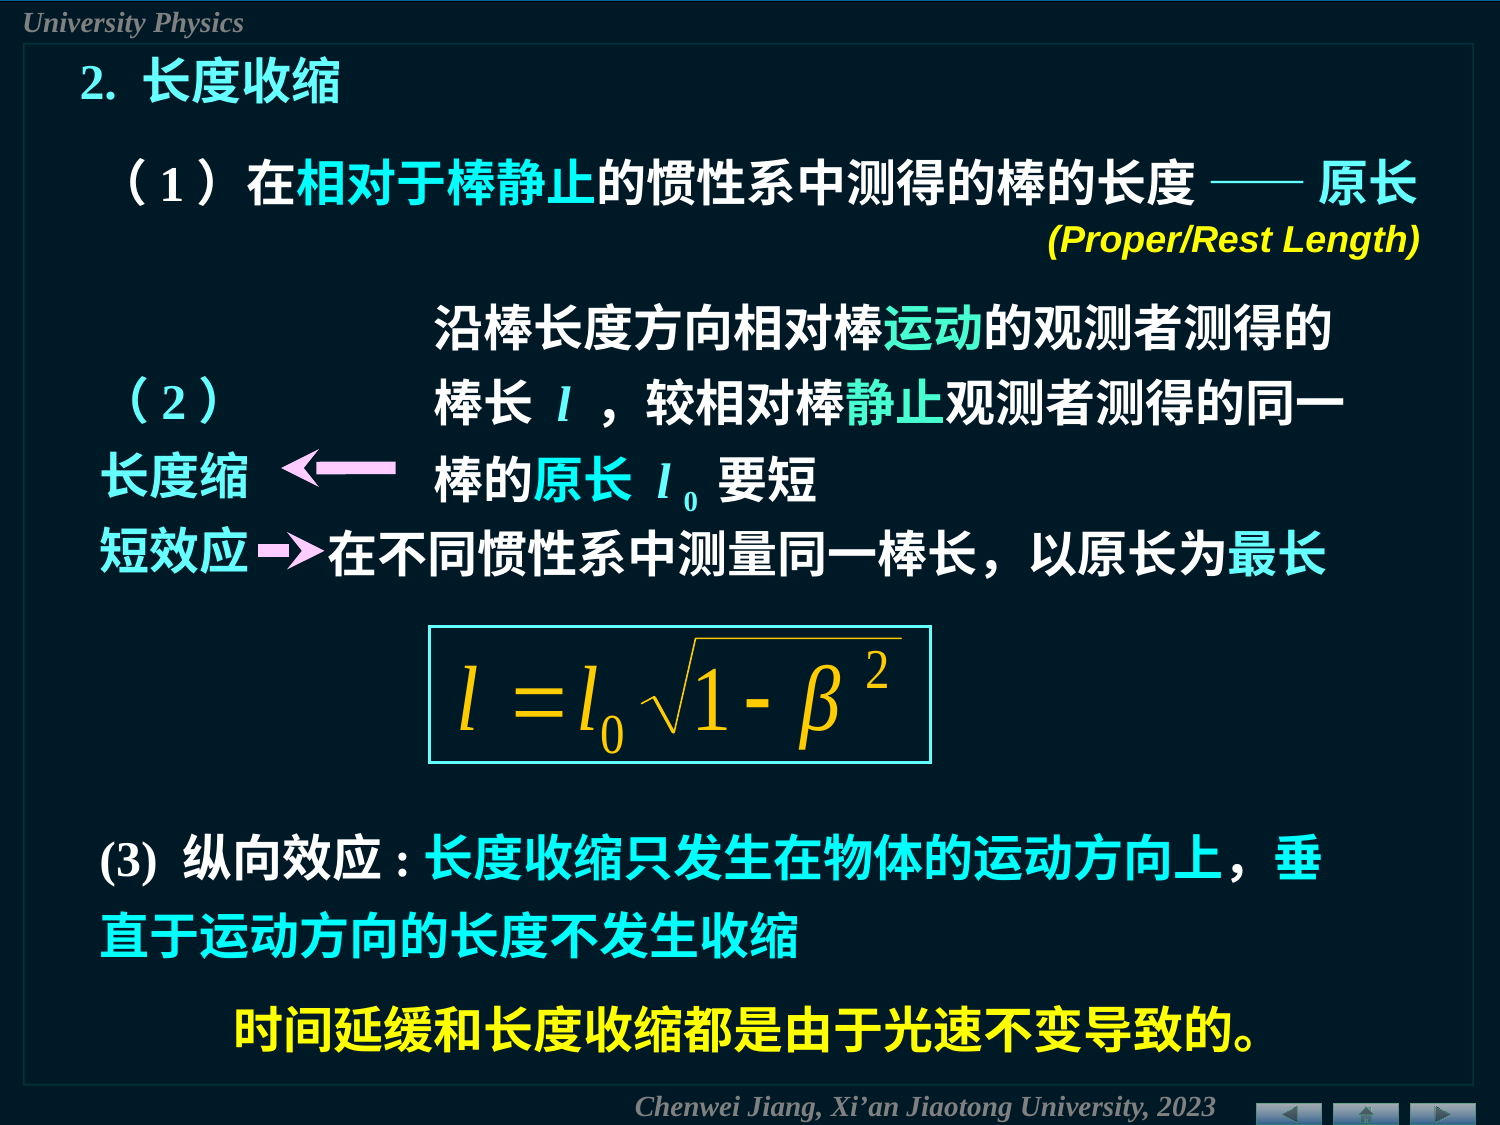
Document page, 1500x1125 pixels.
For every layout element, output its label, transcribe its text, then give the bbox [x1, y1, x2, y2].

text_box 沿棒长度方向相对棒运动的观测者测得的棒长 l ，较相对棒静止观测者测得的同一棒的原长 l 0 要短 [418, 273, 1388, 503]
text_box 2. 长度收缩 [64, 42, 428, 118]
text_box (3) 纵向效应:长度收缩只发生在物体的运动方向上，垂直于运动方向的长度不发生收缩 [84, 801, 1388, 973]
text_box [430, 627, 930, 762]
text_box [312, 544, 325, 558]
text_box （1）在相对于棒静止的惯性系中测得的棒的长度 —— 原长 (Proper/Rest Length) [82, 153, 1436, 270]
text_box 时间延缓和长度收缩都是由于光速不变导致的。 [218, 973, 1466, 1067]
text_box 在不同惯性系中测量同一棒长，以原长为最长 [312, 503, 1413, 591]
text_box （2）长度缩短效应 [84, 346, 273, 587]
text_box [281, 461, 294, 475]
